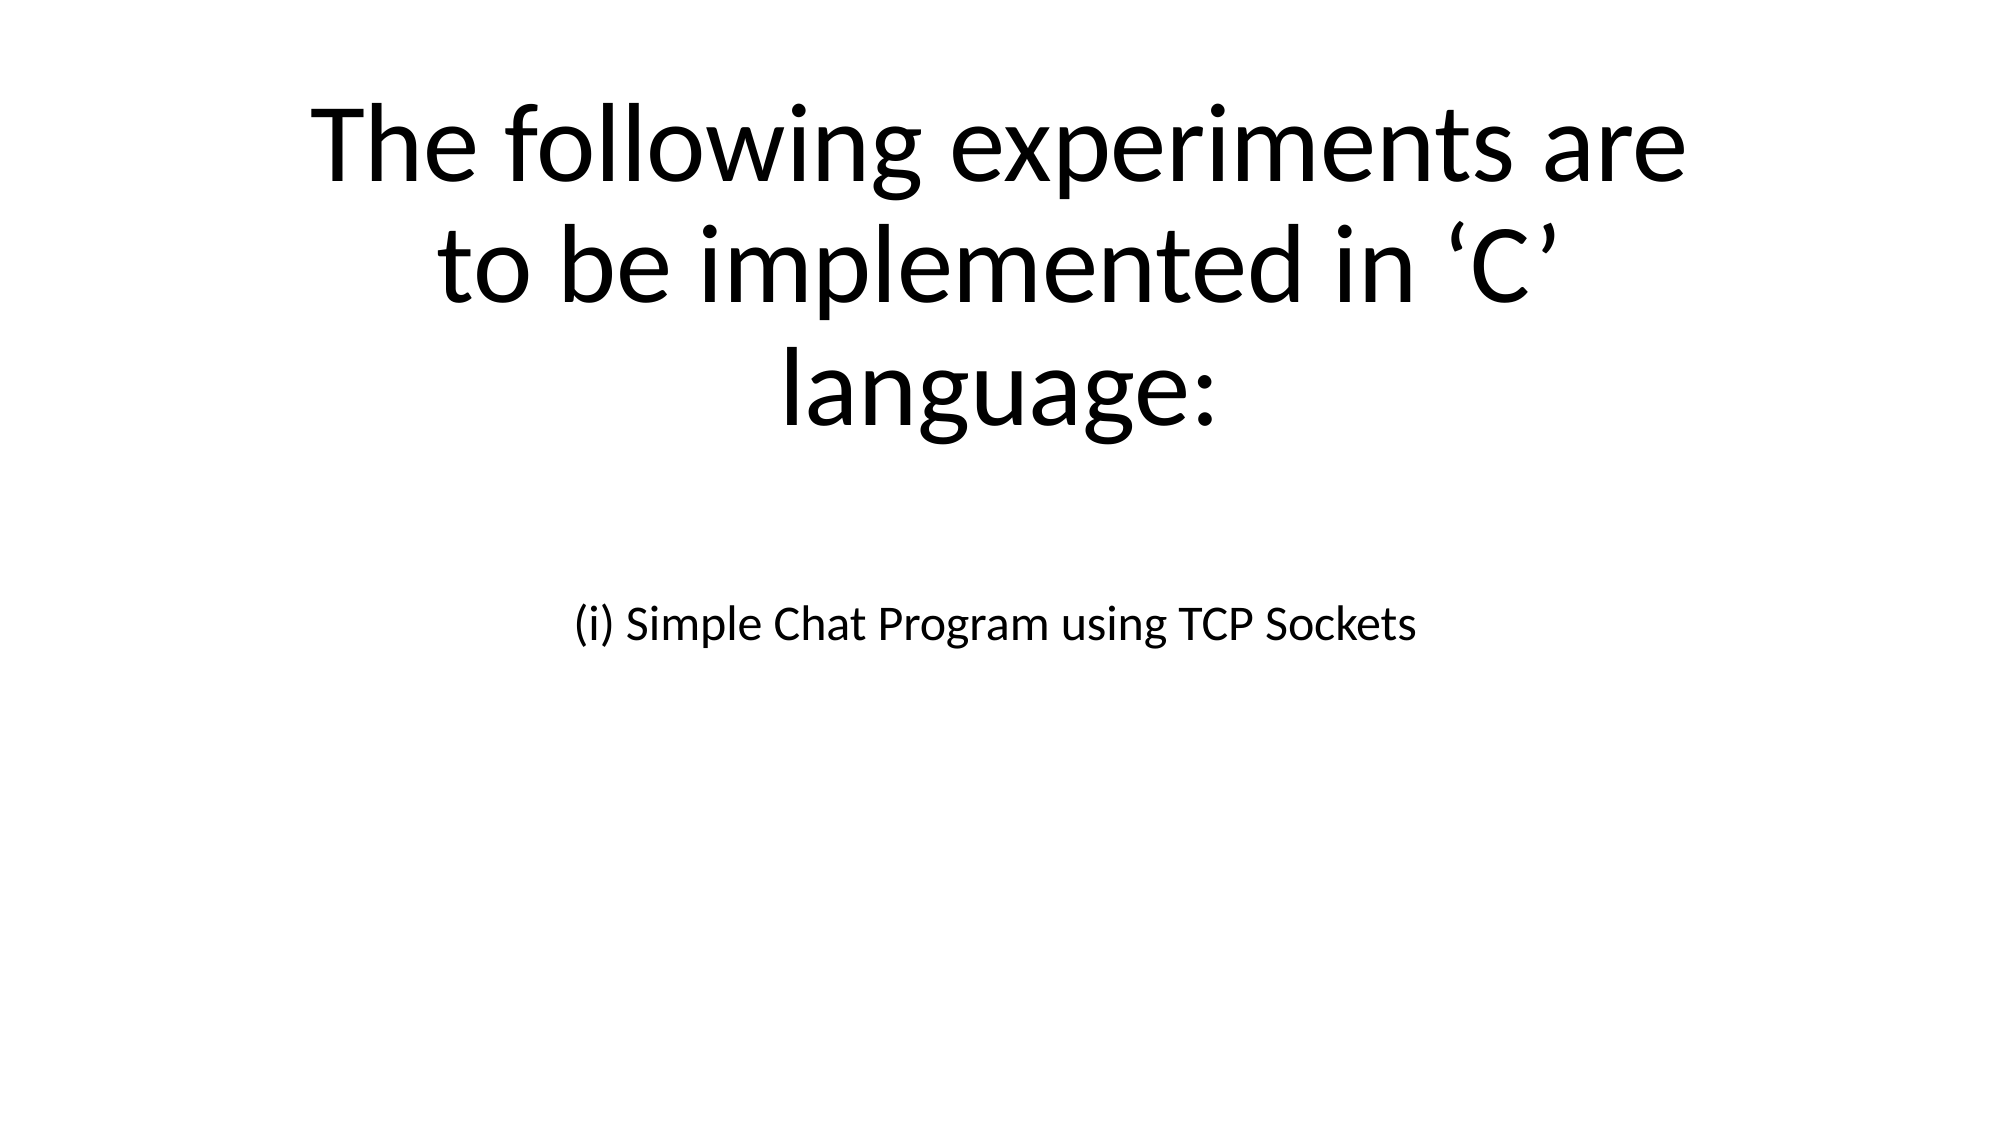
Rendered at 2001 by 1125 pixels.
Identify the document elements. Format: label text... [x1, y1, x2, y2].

title The following experiments are to be implemented in ‘C’ language: [303, 64, 1697, 448]
text_box (i) Simple Chat Program using TCP Sockets [571, 588, 1600, 651]
